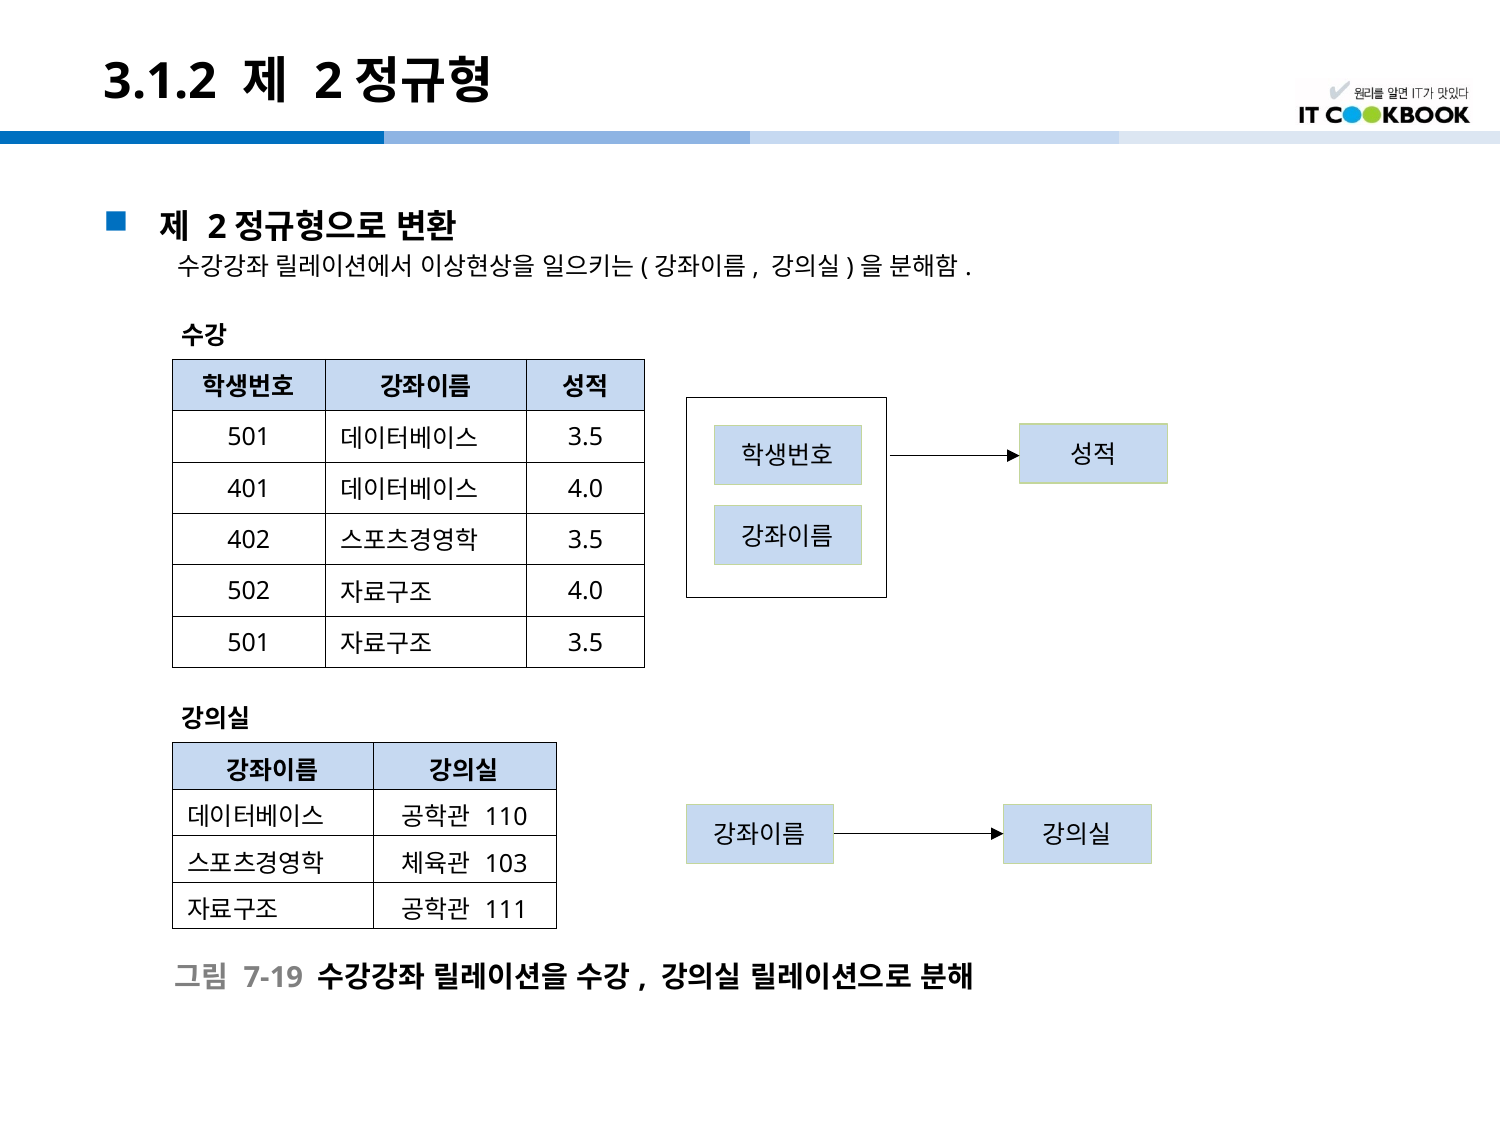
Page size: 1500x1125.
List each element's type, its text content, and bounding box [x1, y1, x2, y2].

table_cell 스포츠경영학 [173, 836, 373, 882]
table_cell 체육관 103 [374, 836, 556, 882]
text_box 그림 7-19 수강강좌 릴레이션을 수강, 강의실 릴레이션으로 분해 [159, 952, 473, 1000]
table_header 학생번호 [173, 360, 325, 410]
table_cell 데이터베이스 [326, 411, 526, 462]
table_cell 401 [173, 463, 325, 513]
table_cell 자료구조 [326, 565, 526, 616]
table_header 강의실 [374, 743, 556, 789]
text_box 수강 [166, 311, 462, 357]
table_cell 자료구조 [326, 617, 526, 667]
text_box 강의실 [166, 695, 462, 741]
table_cell 3.5 [527, 617, 644, 667]
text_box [685, 396, 1168, 599]
table_header 성적 [527, 360, 644, 410]
table_cell 502 [173, 565, 325, 616]
text_box 강의실 [1001, 802, 1153, 865]
table_cell 스포츠경영학 [326, 514, 526, 564]
table_cell 3.5 [527, 411, 644, 462]
table_header 강좌이름 [326, 360, 526, 410]
table_cell 데이터베이스 [326, 463, 526, 513]
list 제 2정규형으로 변환 수강강좌 릴레이션에서 이상현상을 일으키는(강좌이름, 강의실)을 분해함. [88, 177, 1412, 1077]
table_cell 자료구조 [173, 883, 373, 928]
table_cell 데이터베이스 [173, 790, 373, 835]
table_cell 4.0 [527, 463, 644, 513]
table_cell 3.5 [527, 514, 644, 564]
text_box 강좌이름 [684, 802, 836, 865]
table_header 강좌이름 [173, 743, 373, 789]
table_cell 402 [173, 514, 325, 564]
picture [1295, 78, 1473, 125]
table_cell 501 [173, 617, 325, 667]
title 3.1.2 제 2정규형 [88, 32, 1330, 124]
table_cell 4.0 [527, 565, 644, 616]
table_cell 공학관 110 [374, 790, 556, 835]
table_cell 공학관 111 [374, 883, 556, 928]
table_cell 501 [173, 411, 325, 462]
